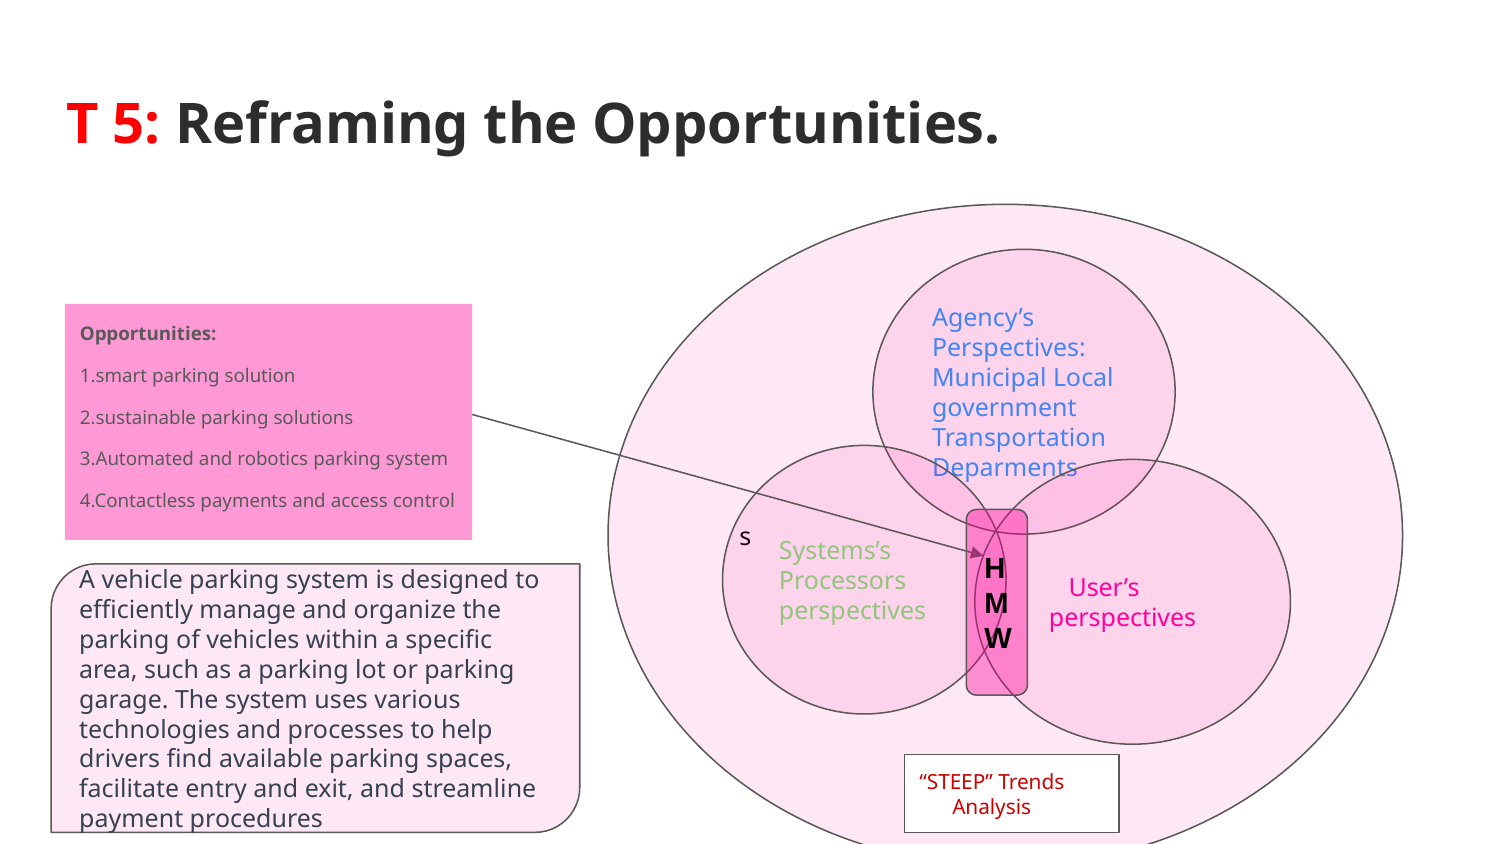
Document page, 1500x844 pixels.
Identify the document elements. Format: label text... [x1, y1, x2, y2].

list Opportunities: 1.smart parking solution 2.sustainable parking solutions 3.Automated and robotics parking system 4.Contactless payments and access control [64, 303, 473, 540]
text_box Agency’s Perspectives: Municipal Local government Transportation Deparments [872, 249, 1176, 509]
text_box “STEEP” Trends Analysis [904, 754, 1120, 833]
text_box A vehicle parking system is designed to efficiently manage and organize the parking of vehicles within a specific area, such as a parking lot or parking garage. The system uses various technologies and processes to help drivers find available parking spaces, facilitate entry and exit, and streamline payment procedures [51, 563, 580, 833]
text_box H M W [966, 509, 1028, 696]
text_box Systems’s Processors perspectives [722, 564, 966, 714]
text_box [471, 414, 984, 557]
title T 5: Reframing the Opportunities. [51, 72, 1449, 167]
text_box s [609, 204, 1403, 844]
text_box User’s perspectives [1012, 459, 1291, 745]
